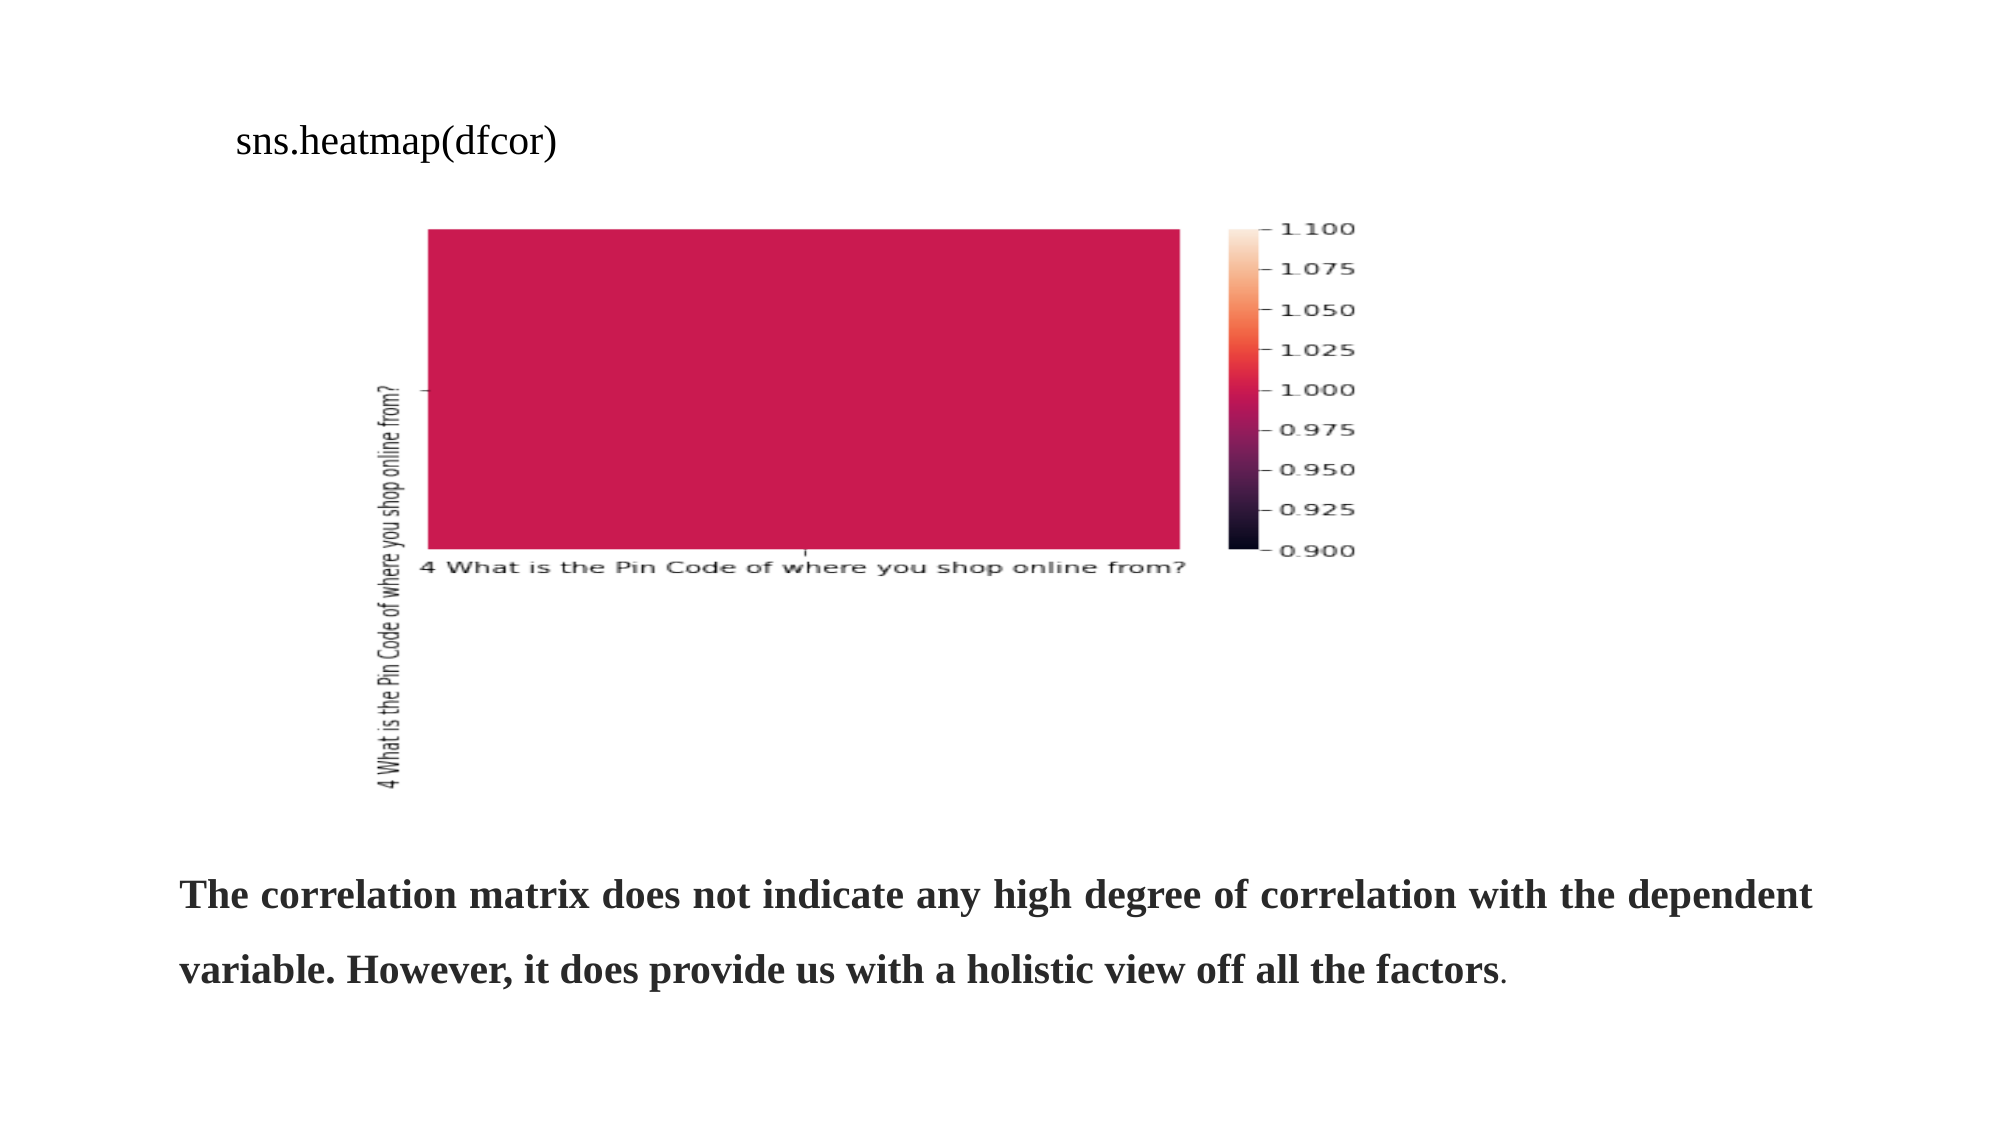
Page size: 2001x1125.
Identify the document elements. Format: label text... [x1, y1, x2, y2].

picture [360, 213, 1378, 798]
text_box The correlation matrix does not indicate any high degree of correlation with the dependent variable. However, it does provide us with a holistic view off all the factors. [164, 834, 1830, 992]
text_box sns.heatmap(dfcor) [220, 105, 1629, 170]
